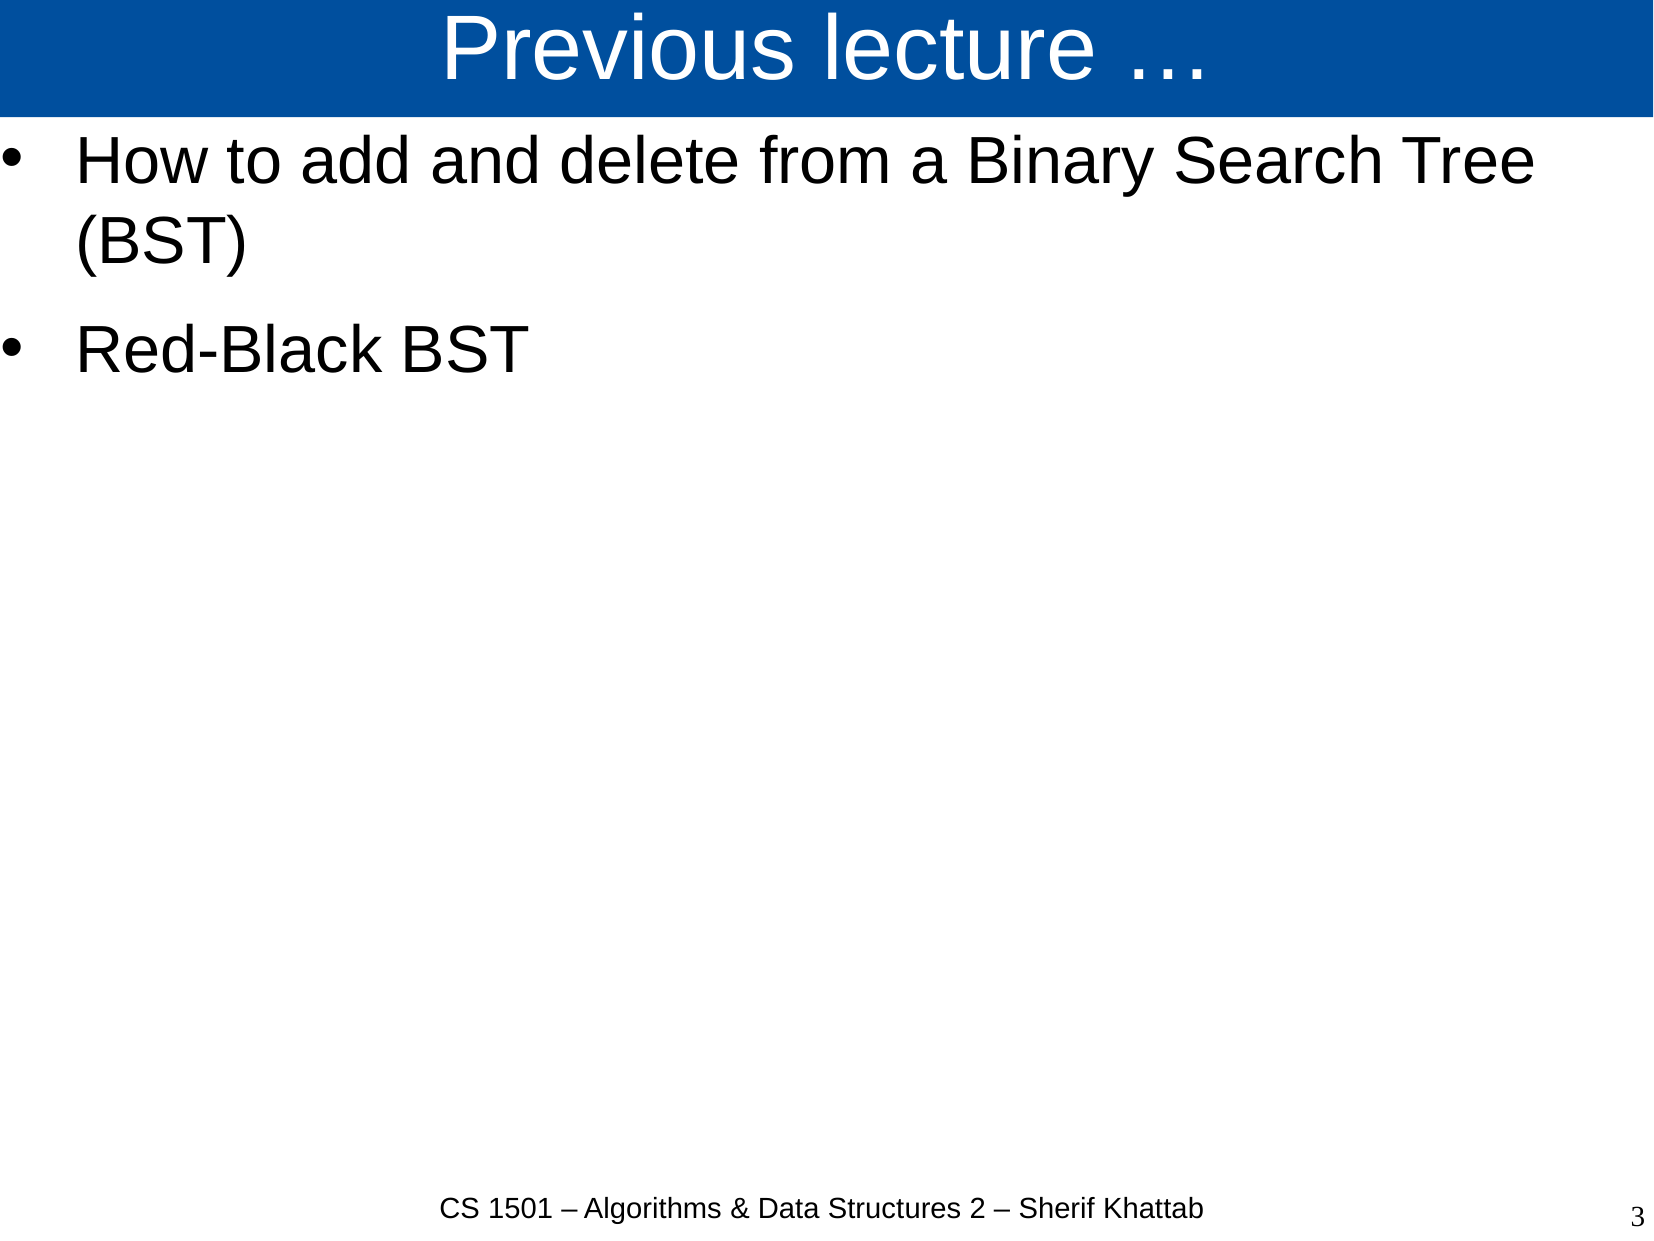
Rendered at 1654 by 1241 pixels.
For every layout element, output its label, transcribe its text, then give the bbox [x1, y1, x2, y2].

slide_number 3 [1265, 1199, 1646, 1241]
title Previous lecture … [0, 0, 1654, 116]
footer CS 1501 – Algorithms & Data Structures 2 – Sherif Khattab [407, 1191, 1238, 1241]
list How to add and delete from a Binary Search Tree (BST) Red-Black BST [0, 116, 1654, 1194]
